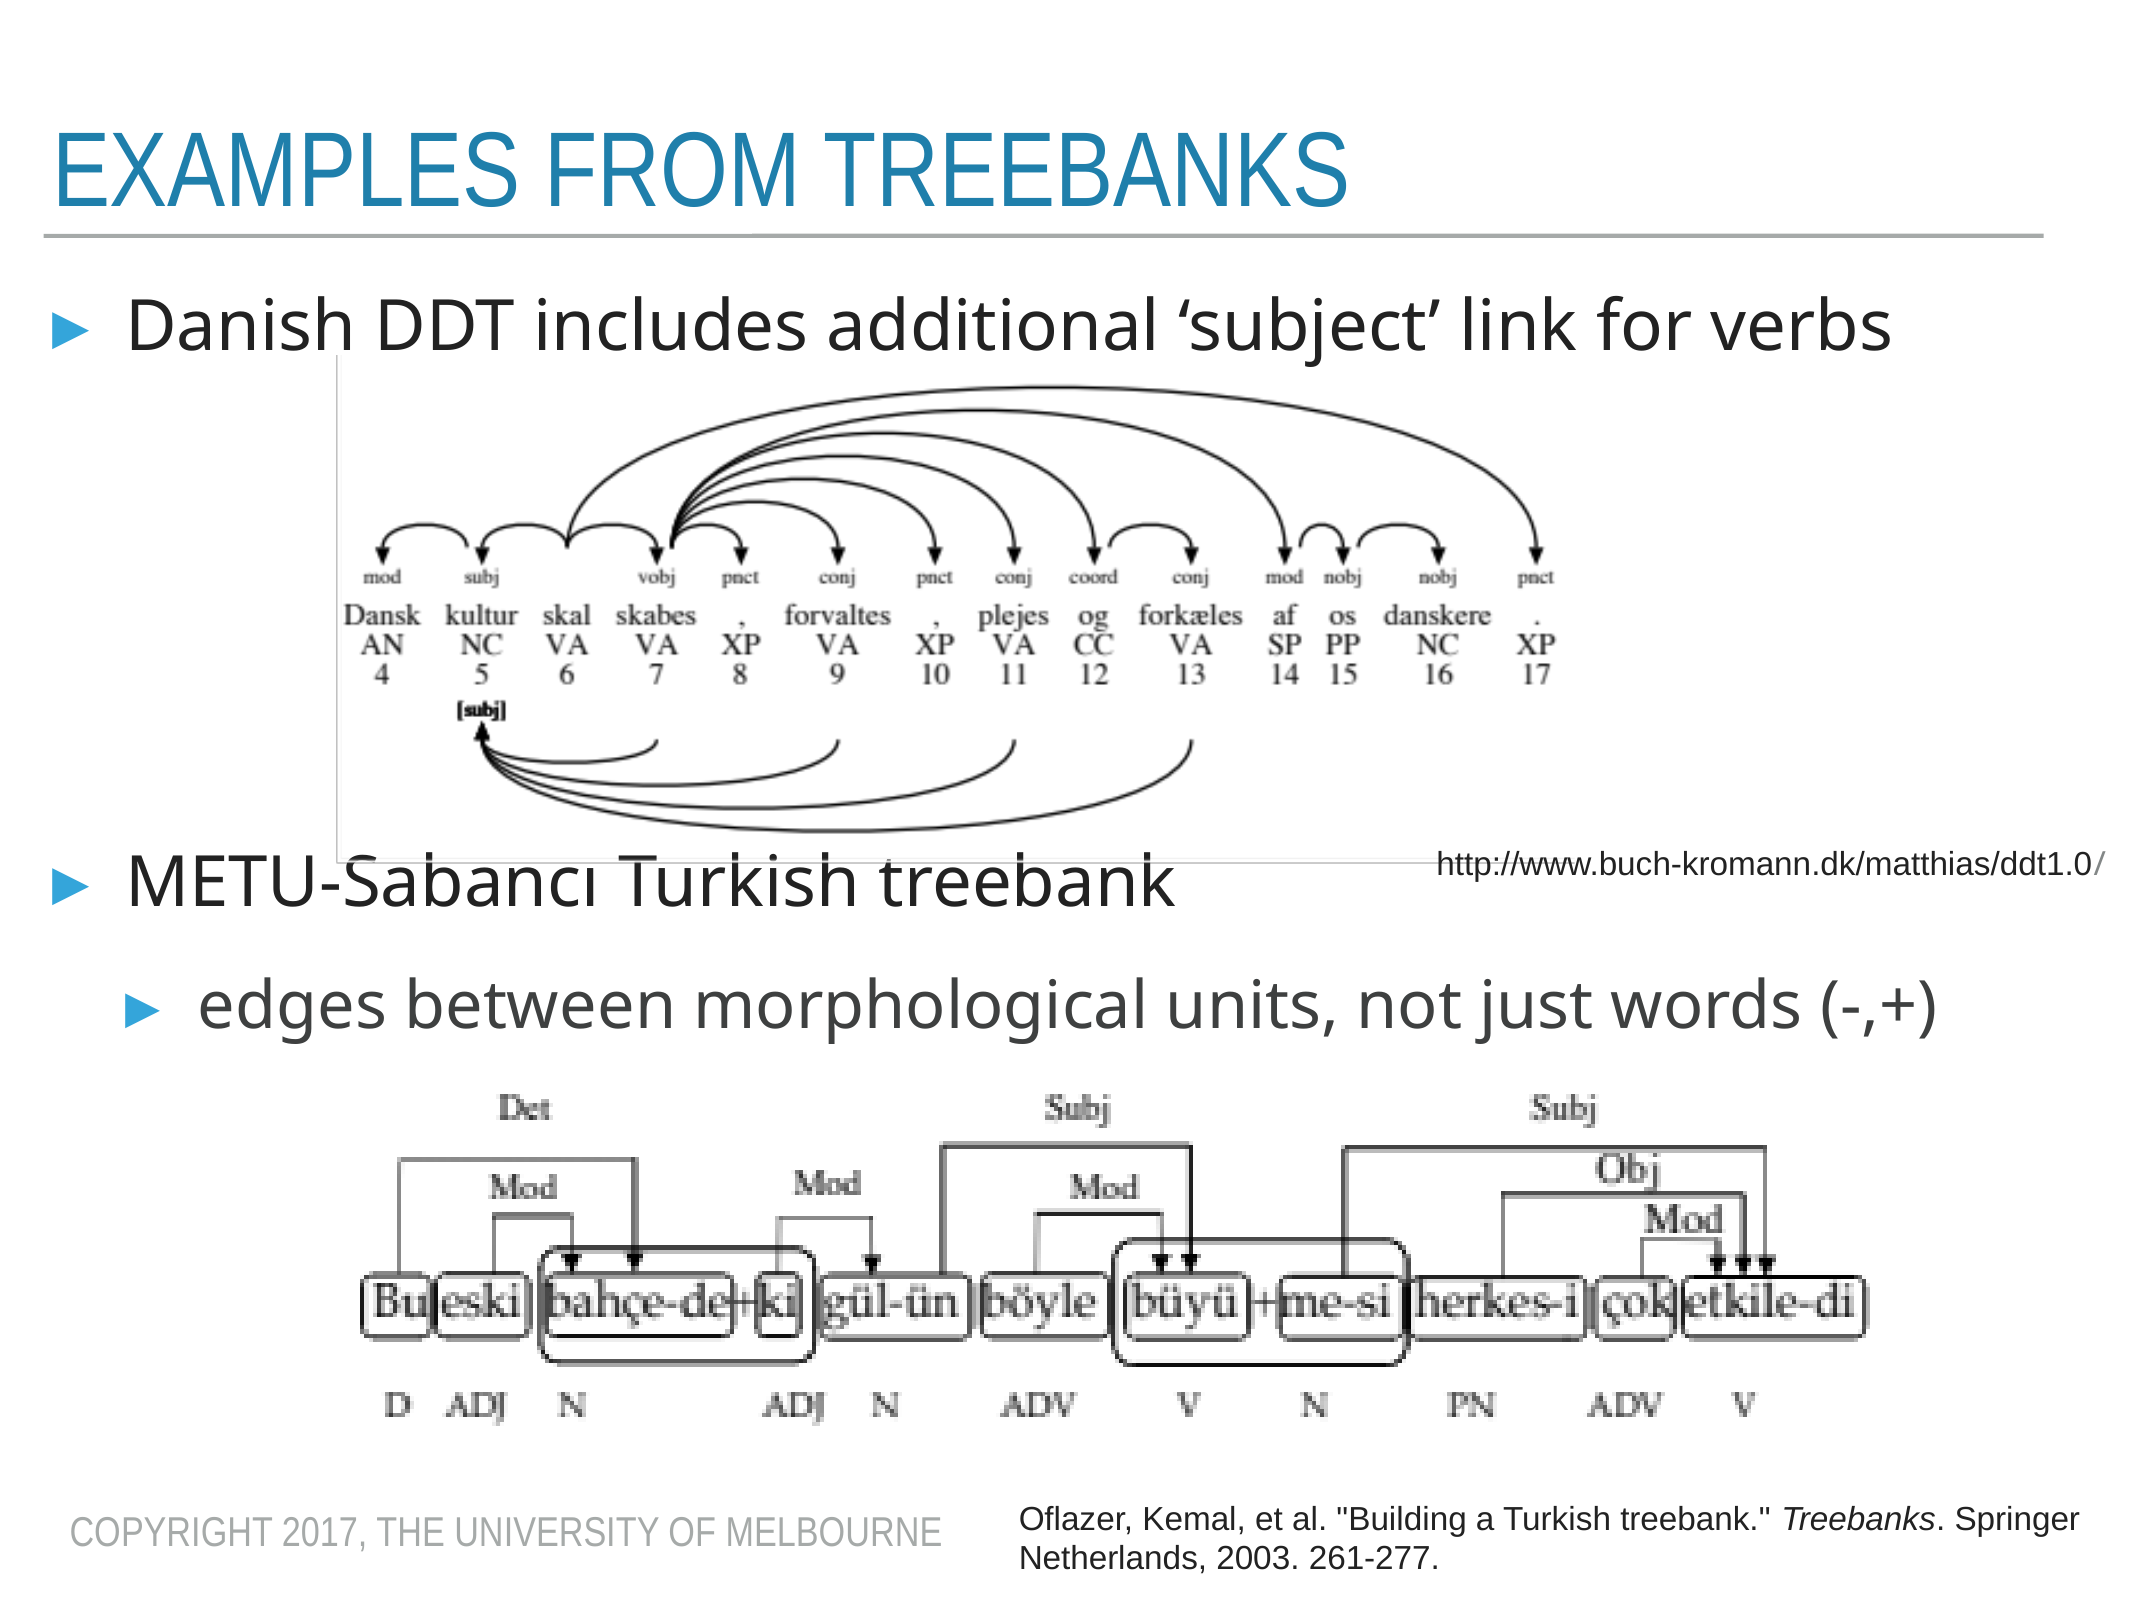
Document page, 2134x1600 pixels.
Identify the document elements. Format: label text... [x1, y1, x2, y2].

picture [286, 1074, 1883, 1456]
title examples from treebanks [43, 116, 2045, 236]
list Danish DDT includes additional ‘subject’ link for verbs METU-Sabancı Turkish treebank edges between morphological units, not just words (-,+) [43, 270, 2045, 1551]
picture [310, 355, 1575, 880]
text_box Oflazer, Kemal, et al. "Building a Turkish treebank." Treebanks. Springer Netherlands, 2003. 261-277. [1004, 1489, 2130, 1584]
text_box http://www.buch-kromann.dk/matthias/ddt1.0/ [1421, 834, 2121, 890]
